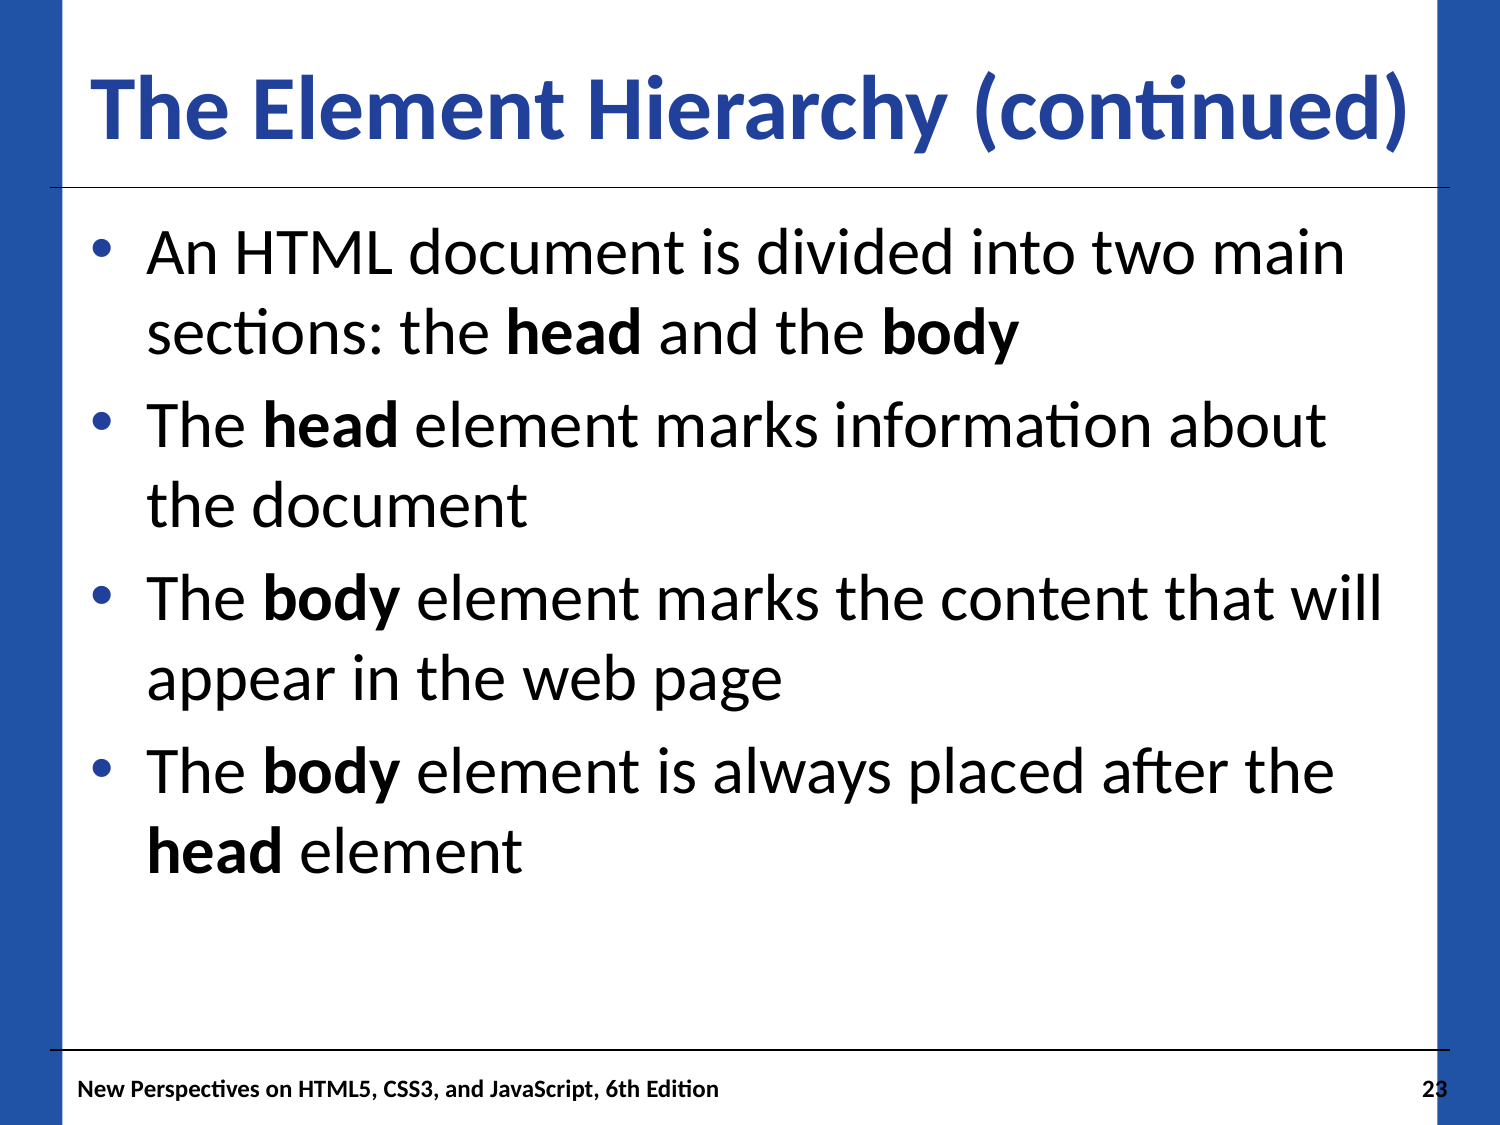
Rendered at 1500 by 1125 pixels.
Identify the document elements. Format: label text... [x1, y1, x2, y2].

list An HTML document is divided into two main sections: the head and the body The head element marks information about the document The body element marks the content that will appear in the web page The body element is always placed after the head element [74, 199, 1438, 1006]
title The Element Hierarchy (continued) [74, 24, 1438, 181]
footer New Perspectives on HTML5, CSS3, and JavaScript, 6th Edition [62, 1050, 1413, 1125]
slide_number 23 [1413, 1050, 1463, 1125]
